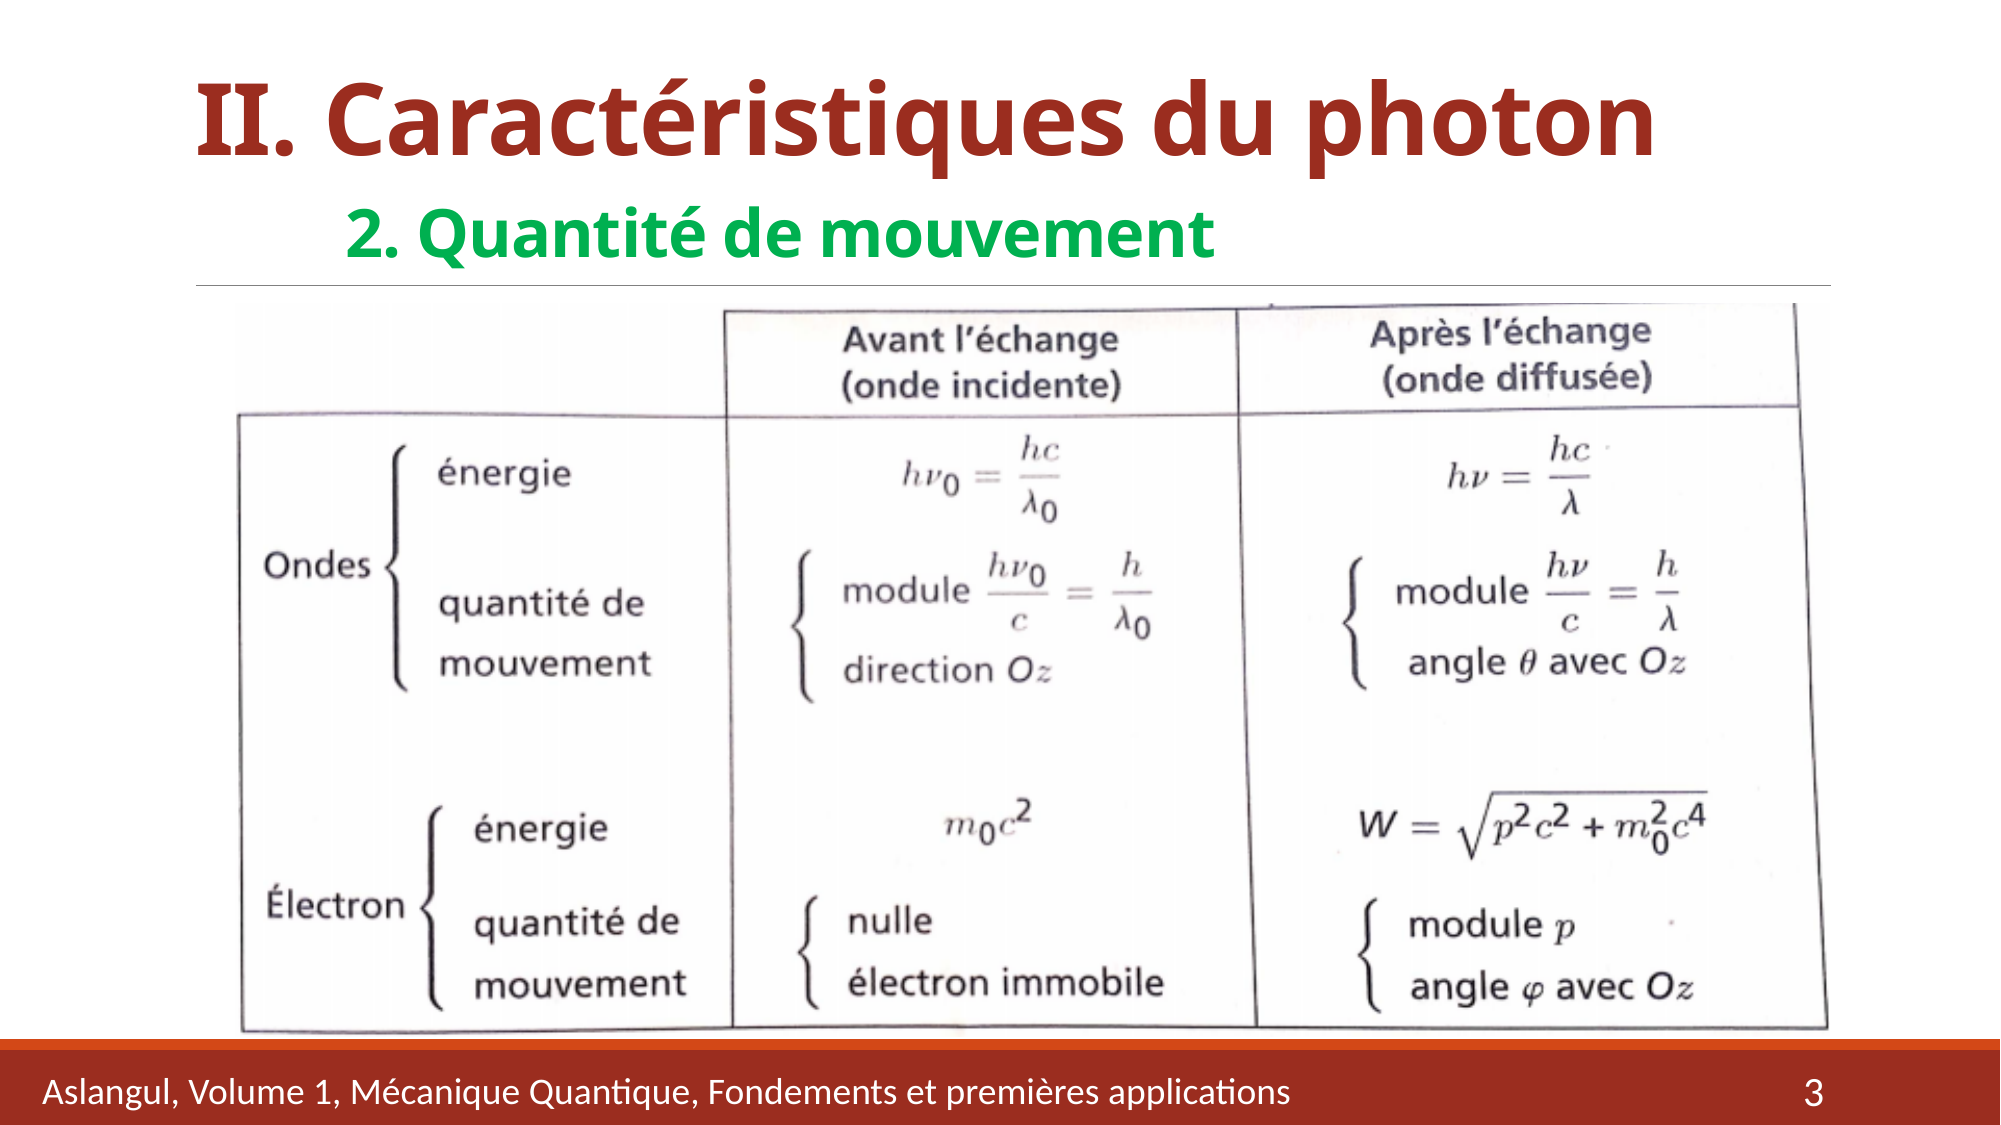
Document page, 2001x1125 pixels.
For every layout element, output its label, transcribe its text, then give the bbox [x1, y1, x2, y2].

text_box Aslangul, Volume 1, Mécanique Quantique, Fondements et premières applications [27, 1059, 1319, 1120]
picture [235, 302, 1831, 1038]
slide_number 3 [1624, 1059, 1840, 1120]
title II. Caractéristiques du photon 2. Quantité de mouvement [180, 47, 1830, 285]
